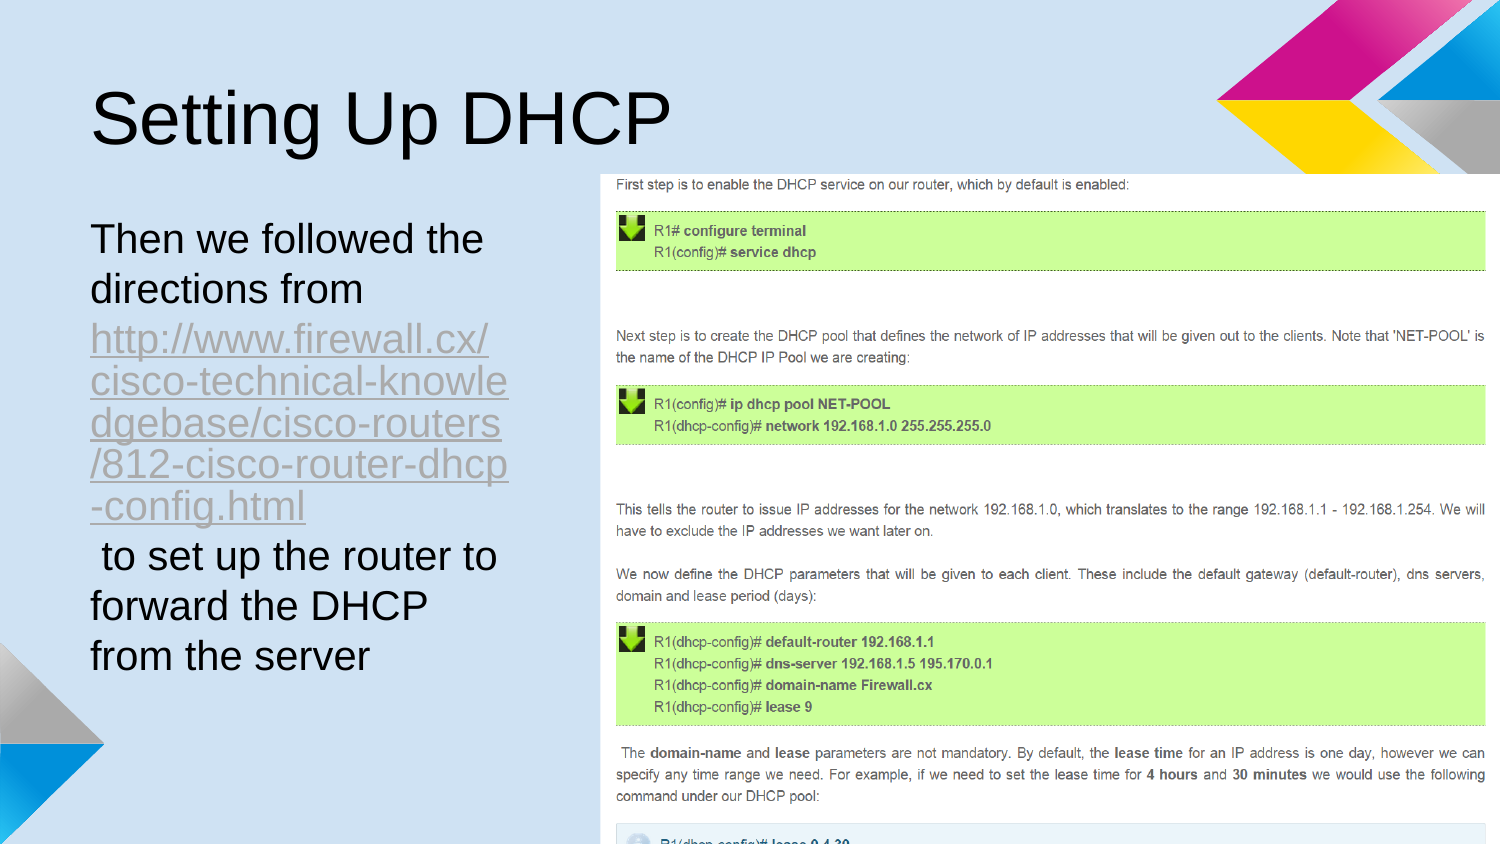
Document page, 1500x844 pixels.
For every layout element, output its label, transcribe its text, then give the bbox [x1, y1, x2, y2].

list Then we followed the directions from http://www.firewall.cx/cisco-technical-knowledgebase/cisco-routers/812-cisco-router-dhcp-config.html to set up the router to forward the DHCP from the server [75, 196, 524, 793]
picture [600, 174, 1500, 844]
title Setting Up DHCP [75, 33, 1204, 175]
